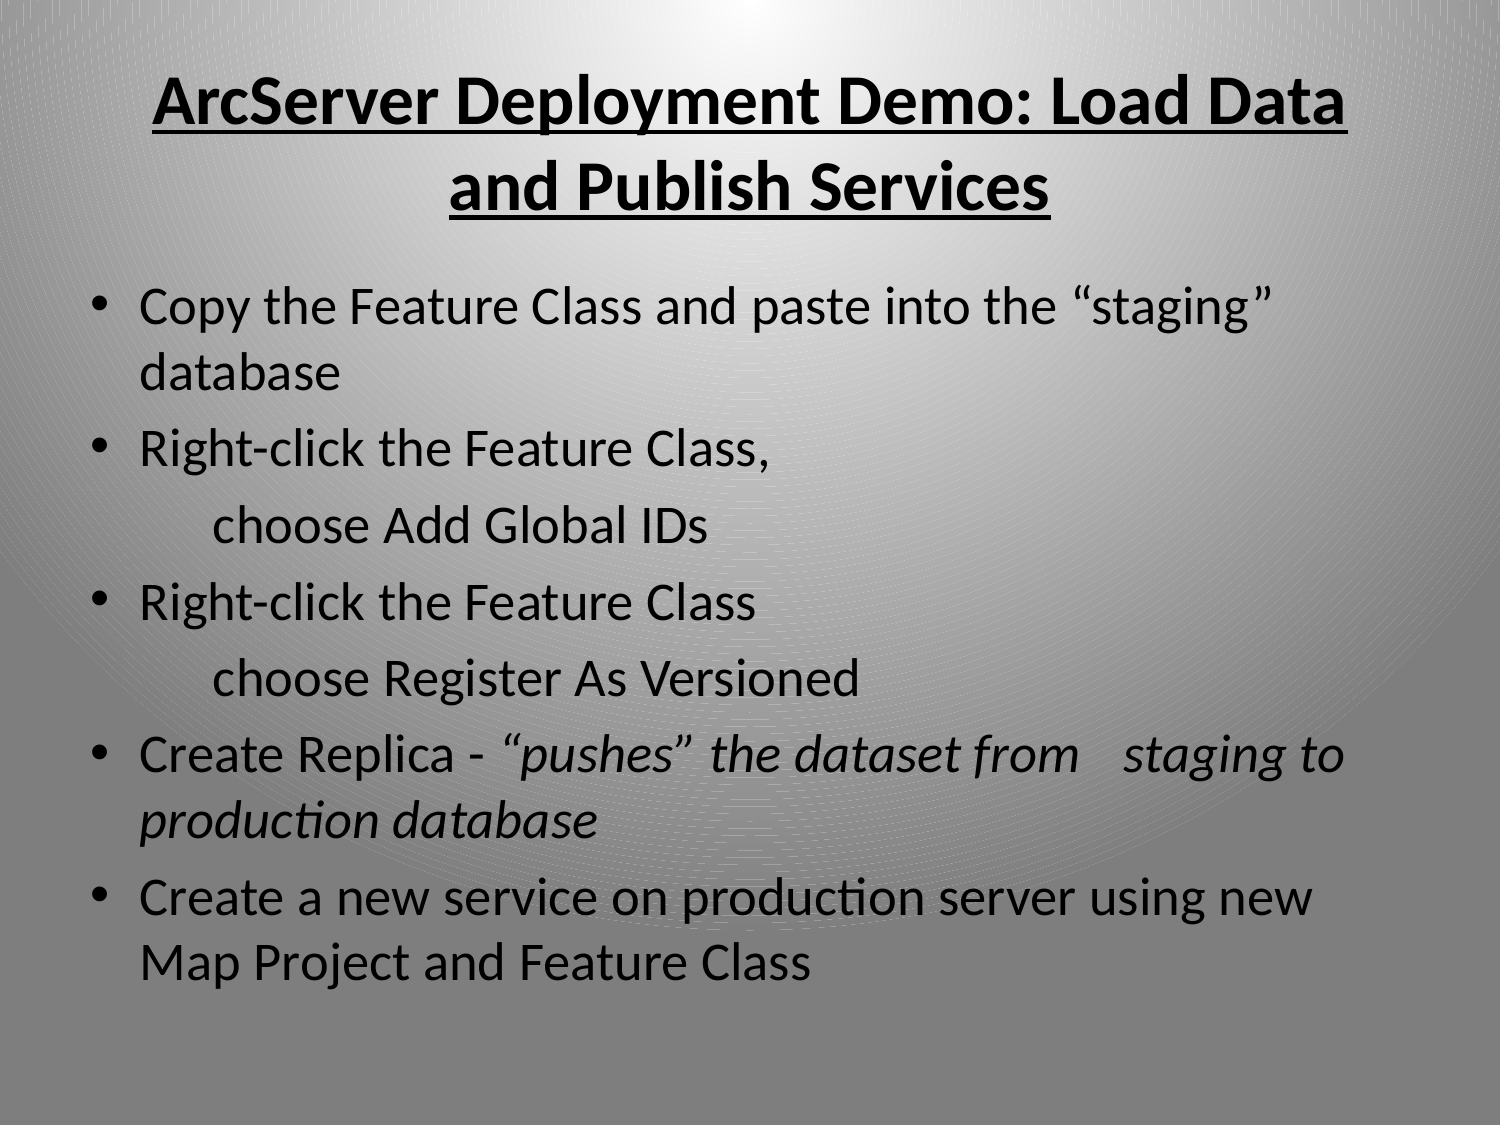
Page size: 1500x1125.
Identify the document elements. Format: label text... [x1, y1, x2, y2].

list Copy the Feature Class and paste into the “staging” database Right-click the Feature Class, choose Add Global IDs Right-click the Feature Class choose Register As Versioned Create Replica - “pushes” the dataset from staging to production database Create a new service on production server using new Map Project and Feature Class [75, 262, 1425, 1005]
title ArcServer Deployment Demo: Load Data and Publish Services [75, 45, 1425, 233]
